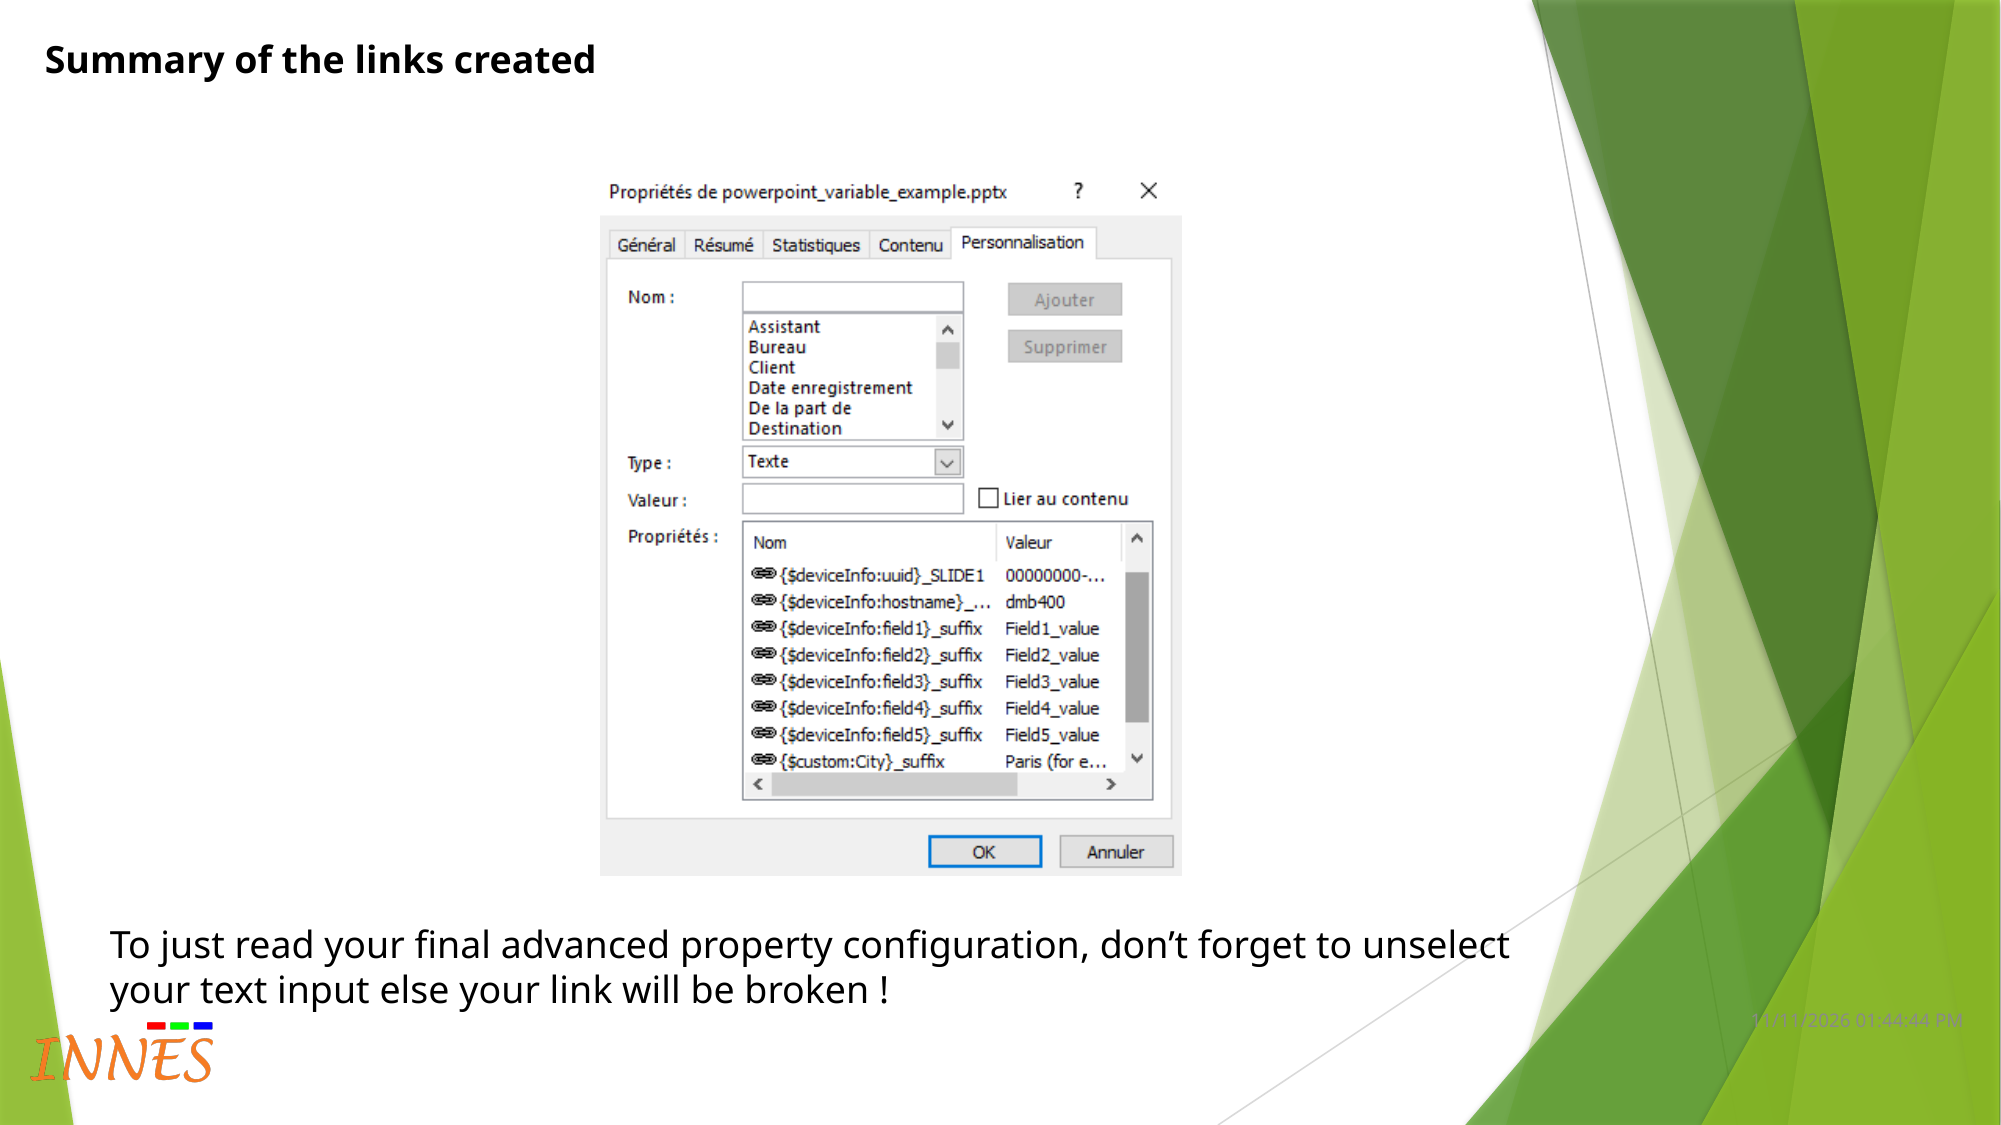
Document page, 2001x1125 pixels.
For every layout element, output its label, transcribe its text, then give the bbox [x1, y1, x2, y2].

text_box To just read your final advanced property configuration, don’t forget to unselect your text input else your link will be broken ! [95, 913, 1550, 1019]
picture [26, 990, 217, 1125]
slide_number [1181, 991, 1979, 1051]
picture [600, 171, 1183, 877]
text_box Summary of the links created [30, 29, 613, 89]
